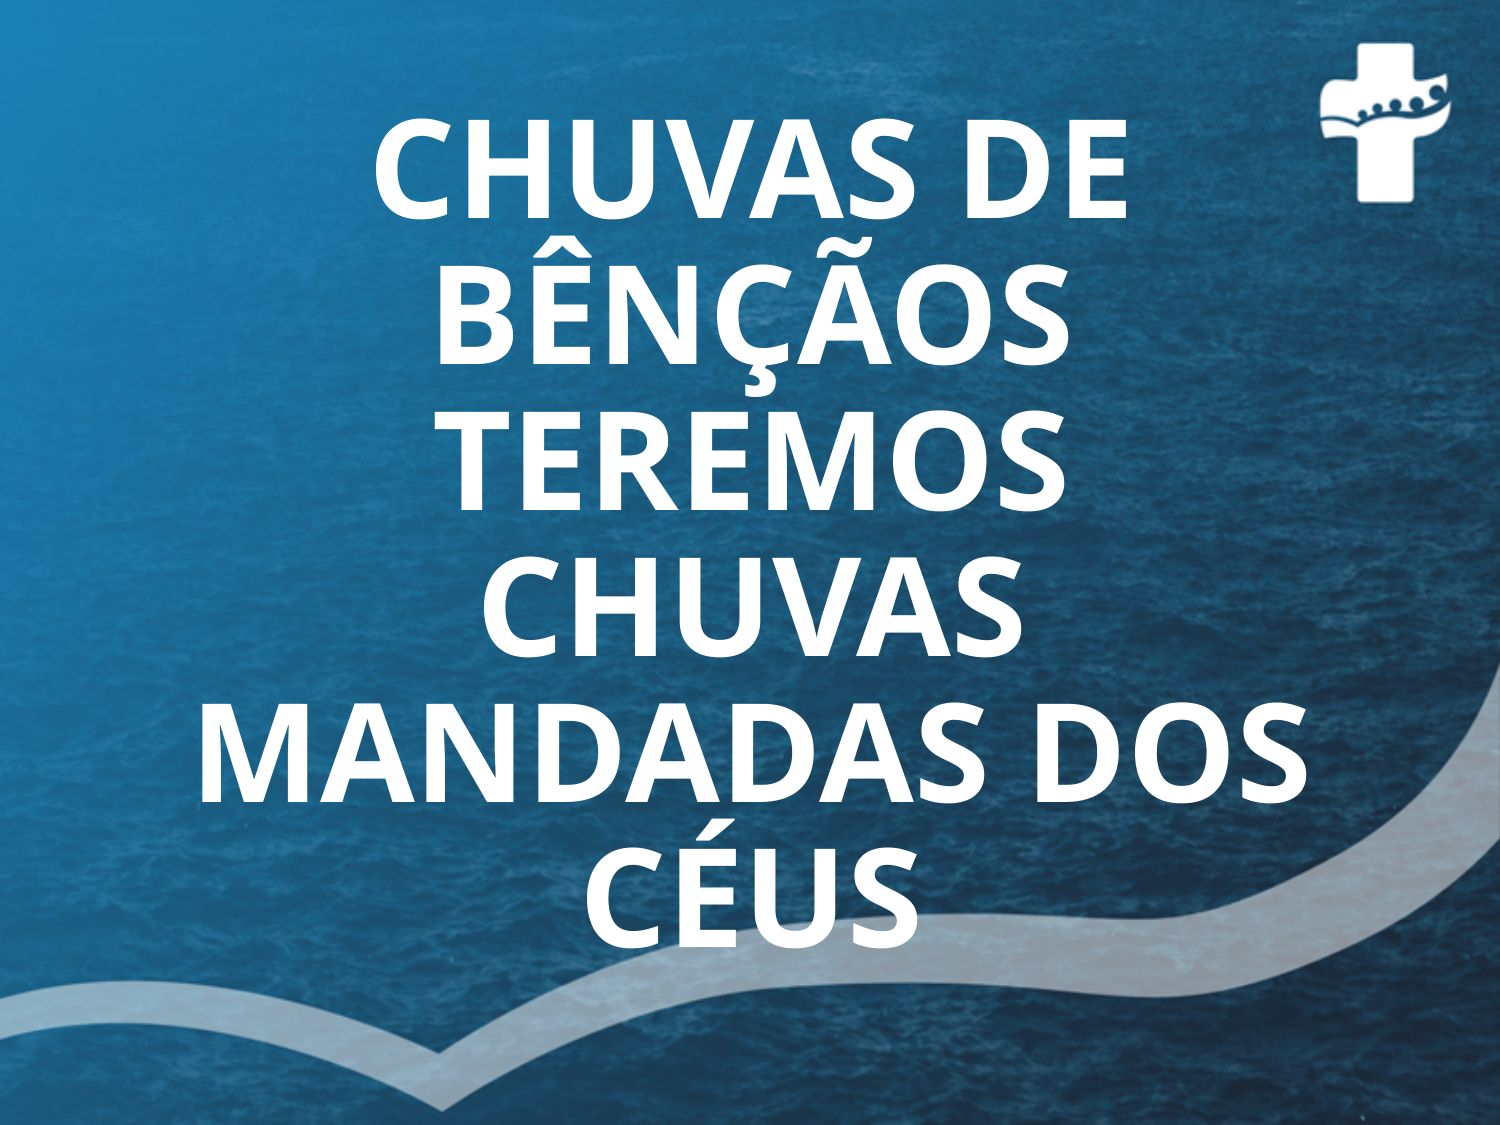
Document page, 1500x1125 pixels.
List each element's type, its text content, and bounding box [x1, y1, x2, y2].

picture [0, 0, 1500, 1125]
title CHUVAS DE BÊNÇÃOS TEREMOS CHUVAS MANDADAS DOS CÉUS [76, 444, 1428, 632]
